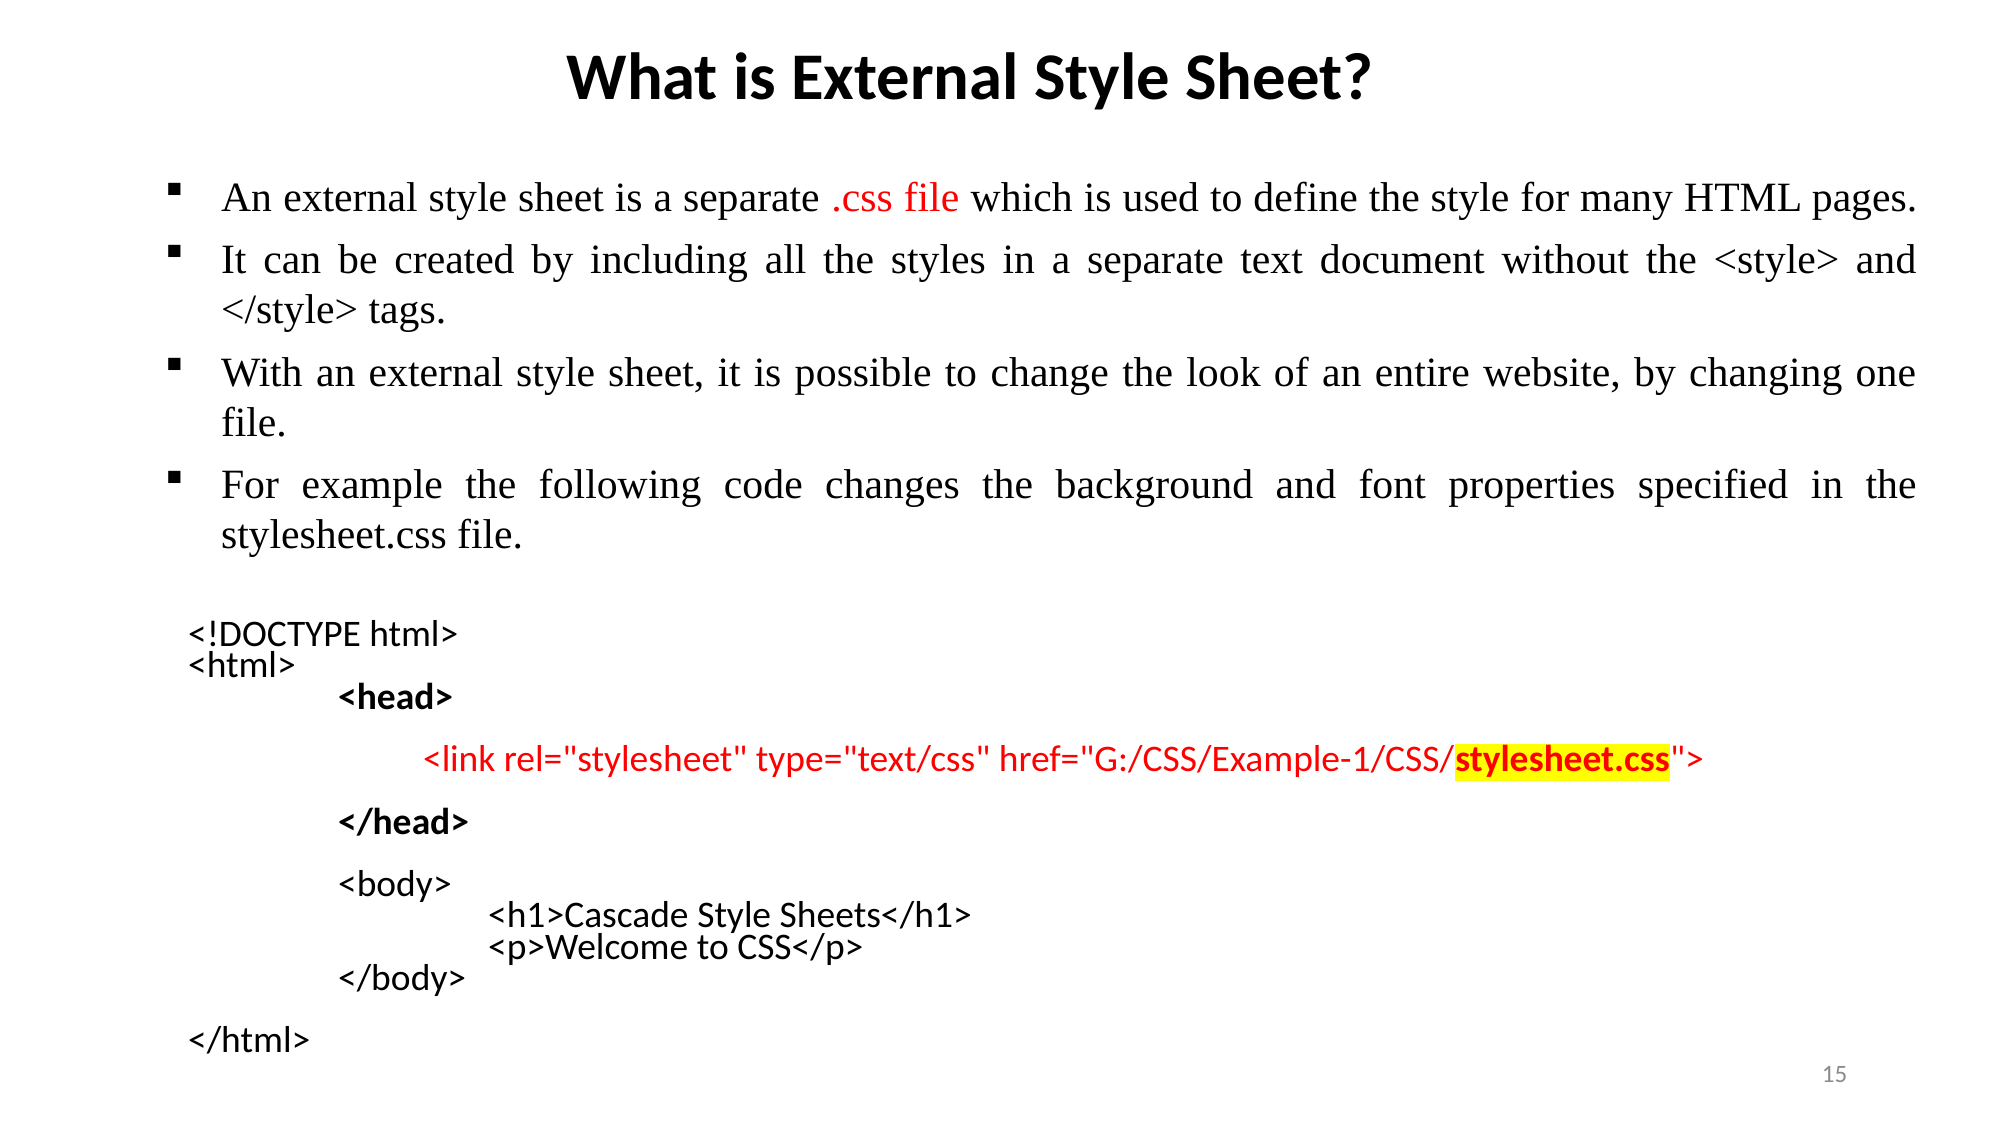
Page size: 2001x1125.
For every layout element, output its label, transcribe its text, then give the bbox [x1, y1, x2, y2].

text_box <!DOCTYPE html> <html> <head> <link rel="stylesheet" type="text/css" href="G:/CSS/Example-1/CSS/stylesheet.css"> </head> <body> <h1>Cascade Style Sheets</h1> <p>Welcome to CSS</p> </body> </html> [173, 615, 1910, 1068]
text_box What is External Style Sheet? [197, 25, 1744, 120]
text_box An external style sheet is a separate .css file which is used to define the style for many HTML pages. It can be created by including all the styles in a separate text document without the <style> and </style> tags. With an external style sheet, it is possible to change the look of an entire website, by changing one file. For example the following code changes the background and font properties specified in the stylesheet.css file. [150, 162, 1933, 565]
slide_number 15 [1412, 1068, 1863, 1103]
